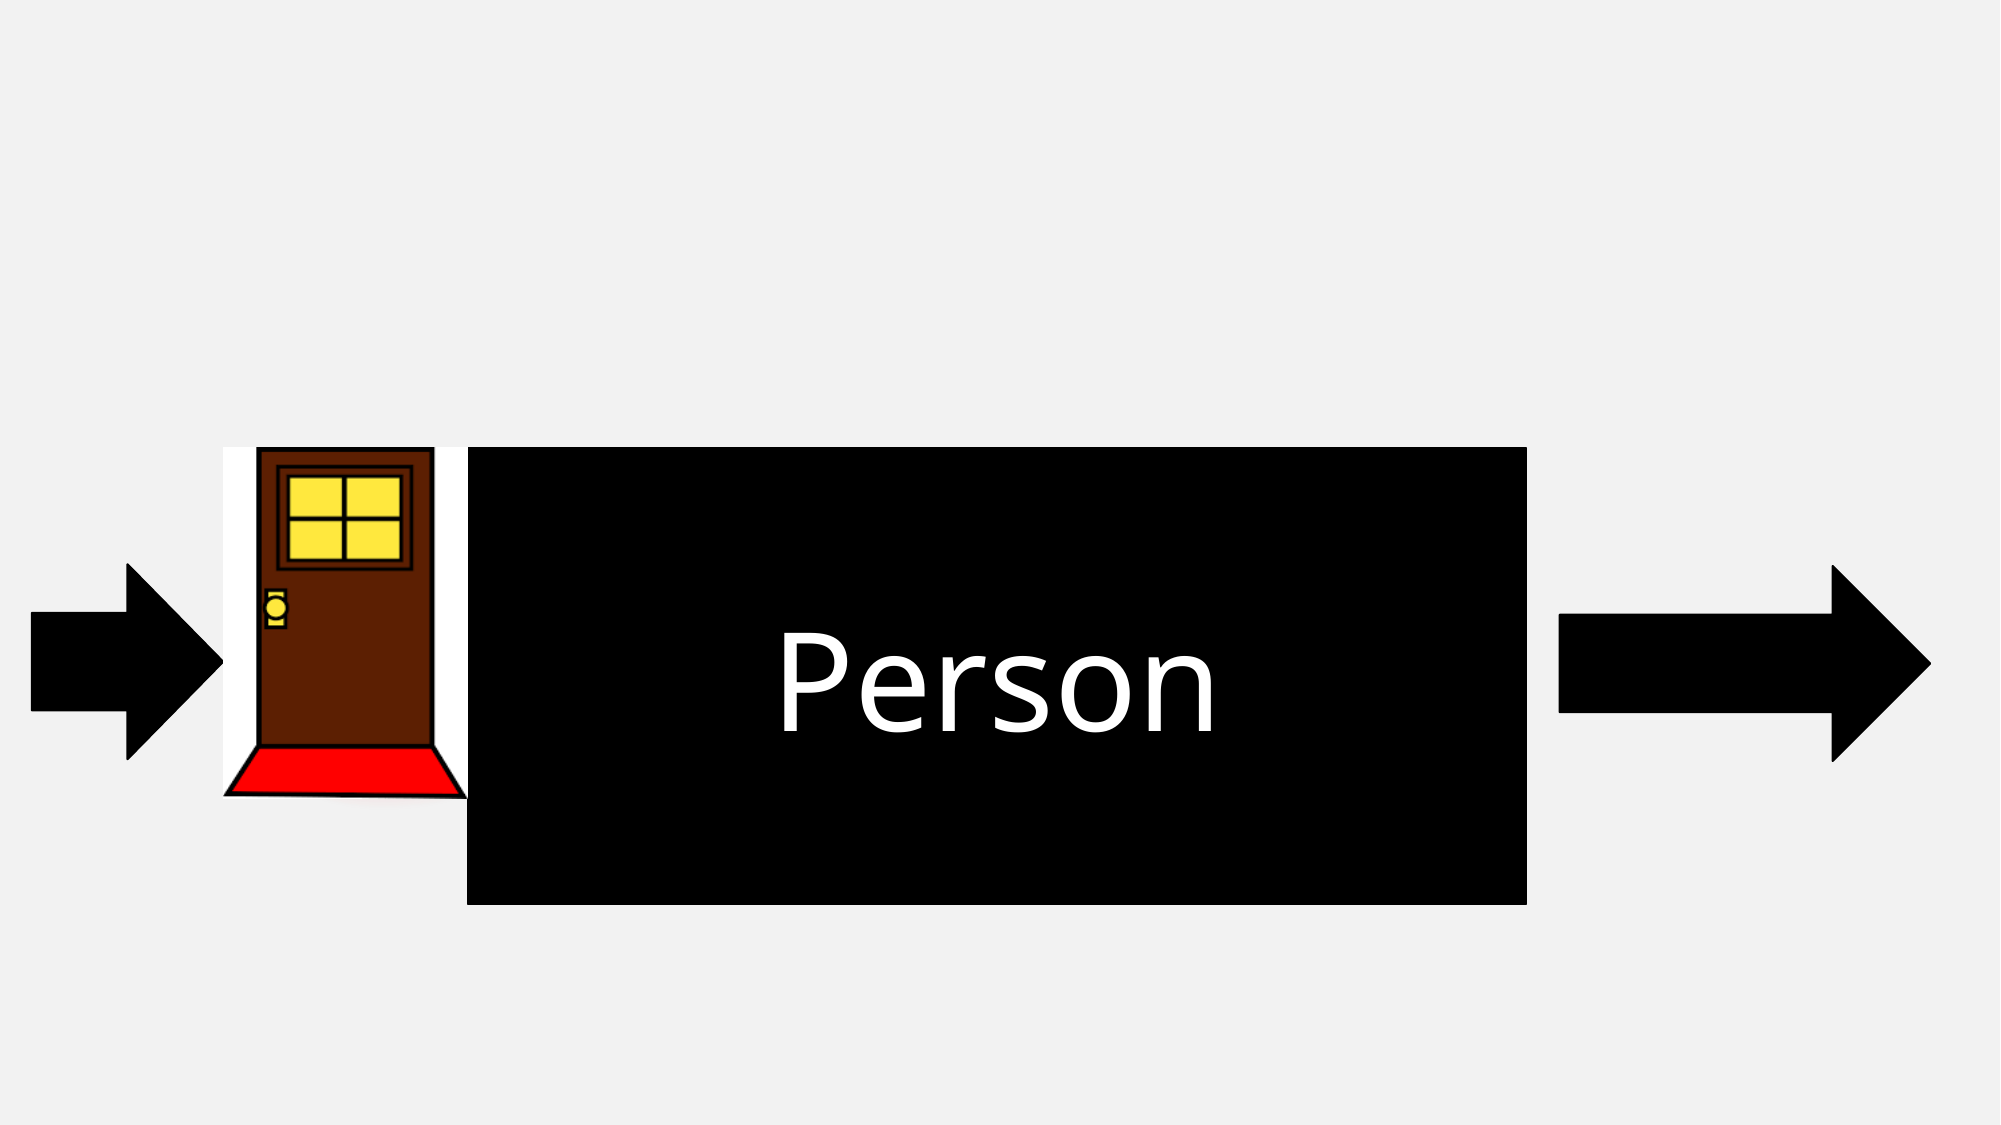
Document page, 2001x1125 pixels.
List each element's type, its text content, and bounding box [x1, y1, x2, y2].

picture [197, 447, 549, 819]
text_box [1558, 565, 1931, 762]
text_box [30, 563, 197, 761]
text_box Person [467, 447, 1527, 905]
